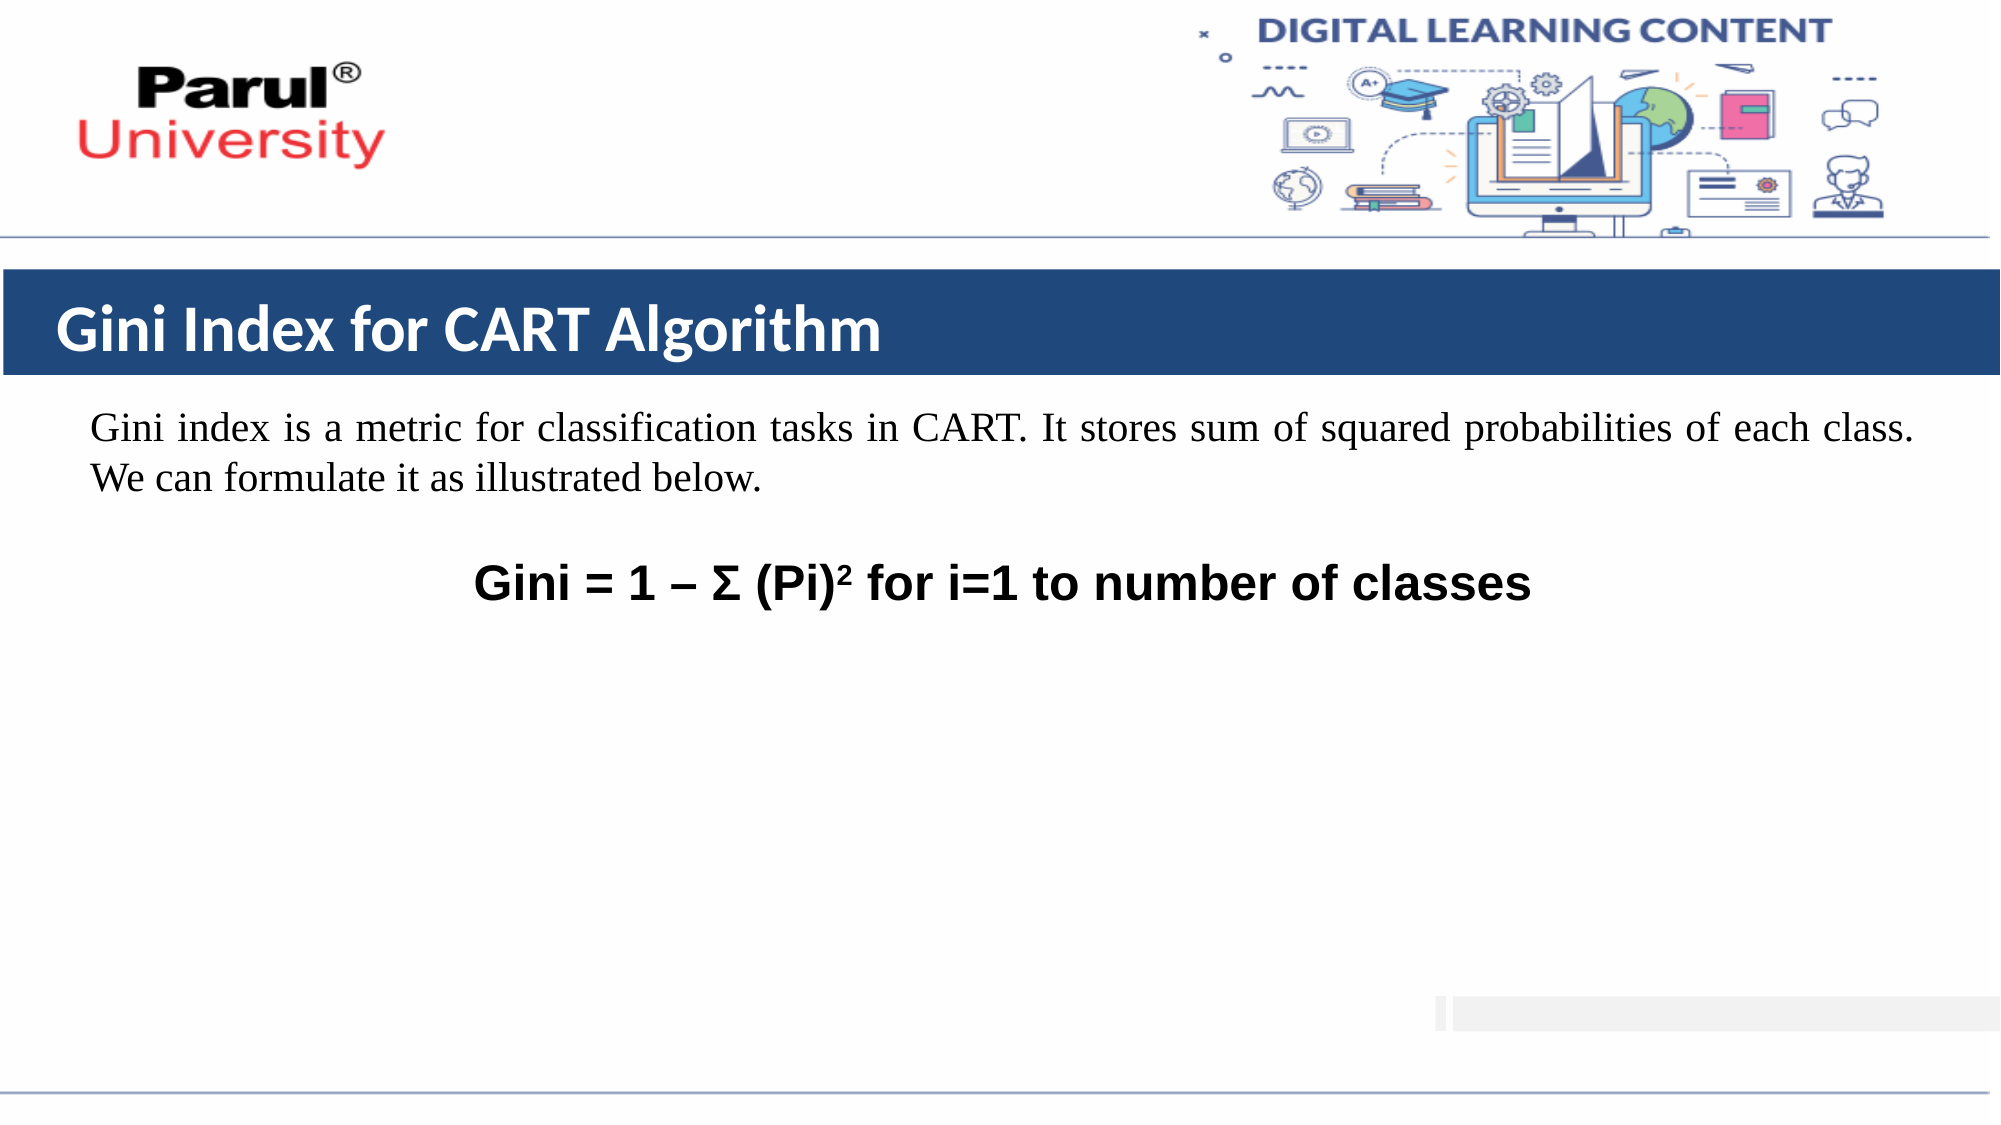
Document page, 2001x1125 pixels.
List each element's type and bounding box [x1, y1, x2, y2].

text_box [1996, 269, 2000, 375]
text_box [1996, 996, 2000, 1032]
picture [0, 0, 1991, 1125]
